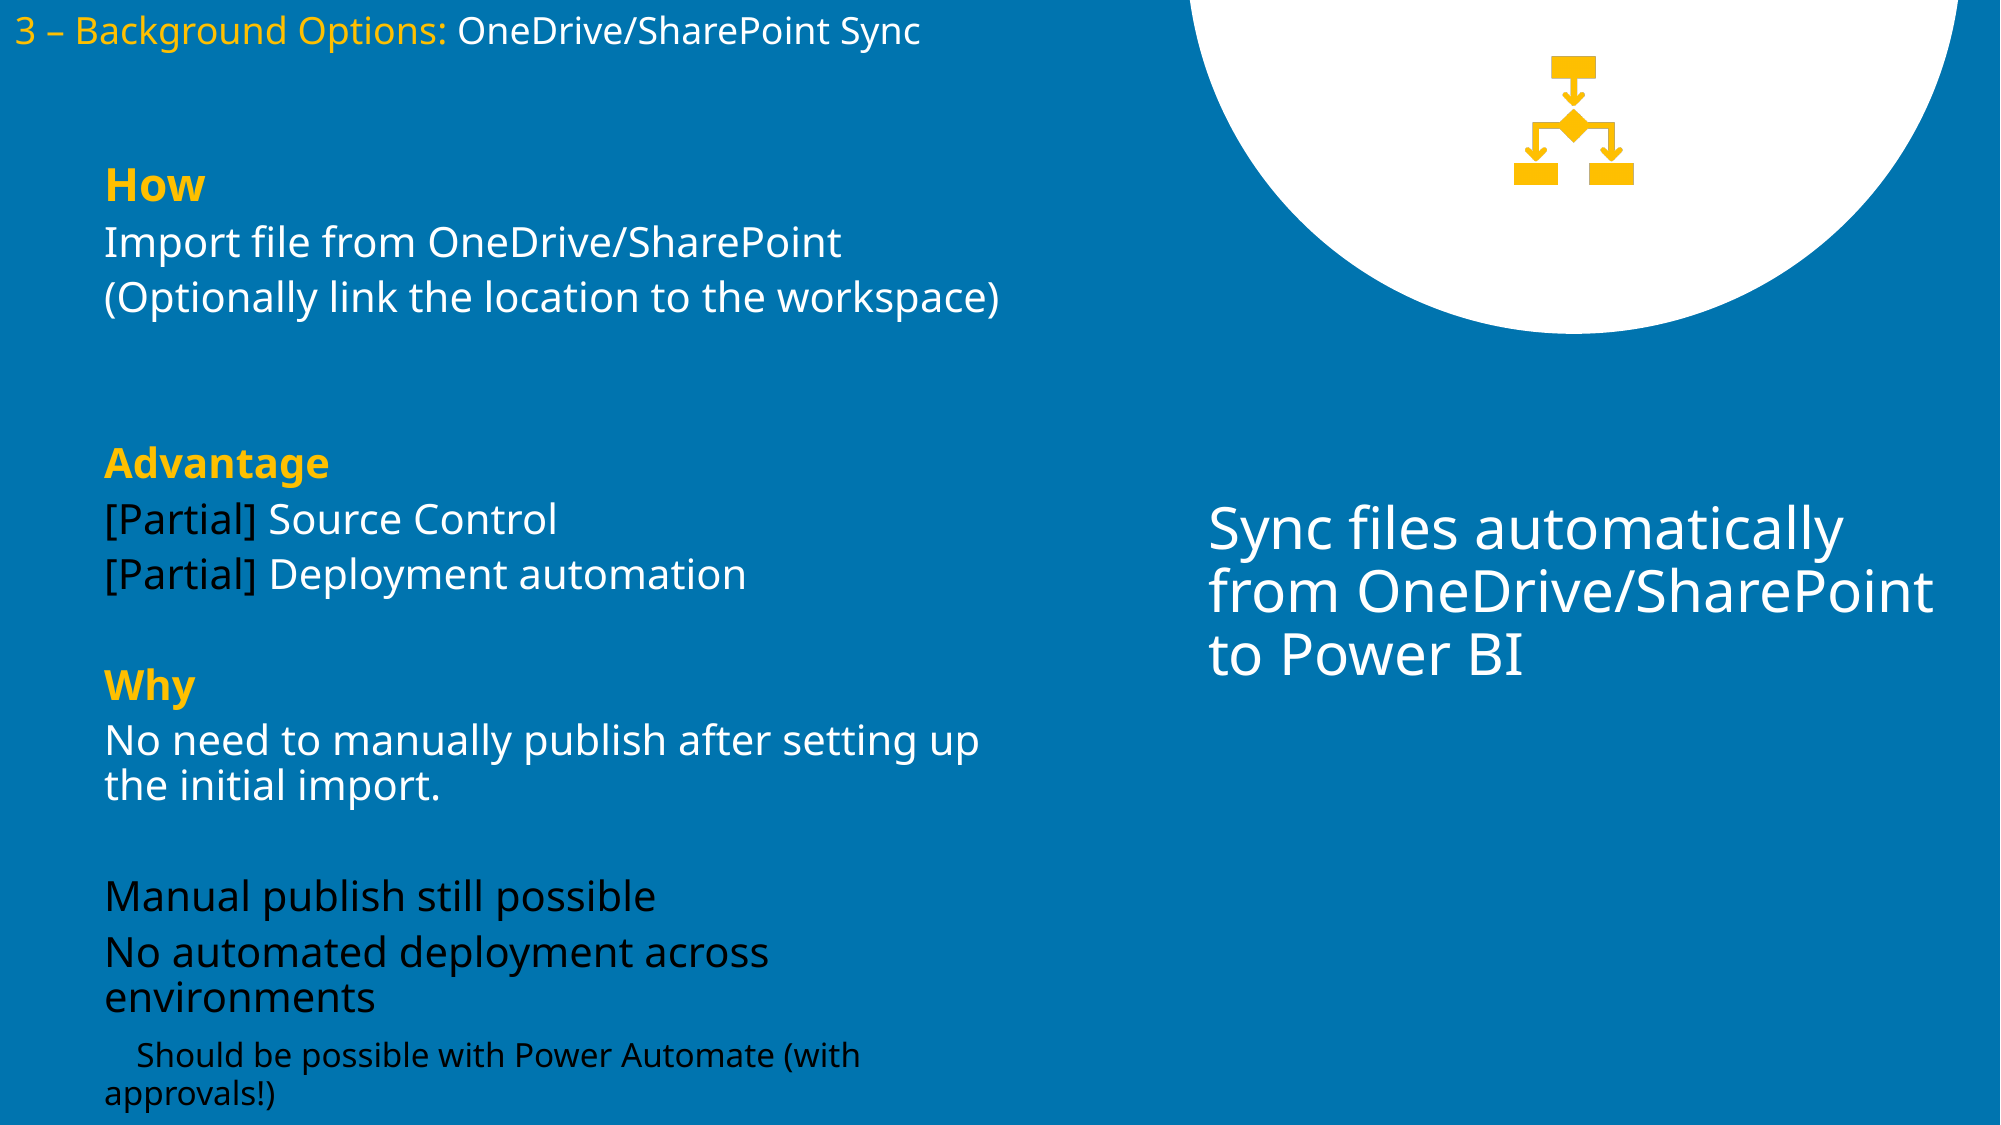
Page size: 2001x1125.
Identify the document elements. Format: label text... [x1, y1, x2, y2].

text_box [1188, 0, 1960, 335]
picture [1498, 45, 1649, 196]
text_box 3 – Background Options: OneDrive/SharePoint Sync [0, 0, 1000, 60]
list Sync files automatically from OneDrive/SharePoint to Power BI [1193, 491, 1955, 698]
list How Import file from OneDrive/SharePoint (Optionally link the location to the workspace) Advantage [Partial] Source Control [Partial] Deployment automation Why No need to manually publish after setting up the initial import. Manual publish still possible No automated deployment across environments Should be possible with Power Automate (with approvals!) [89, 154, 1020, 1104]
